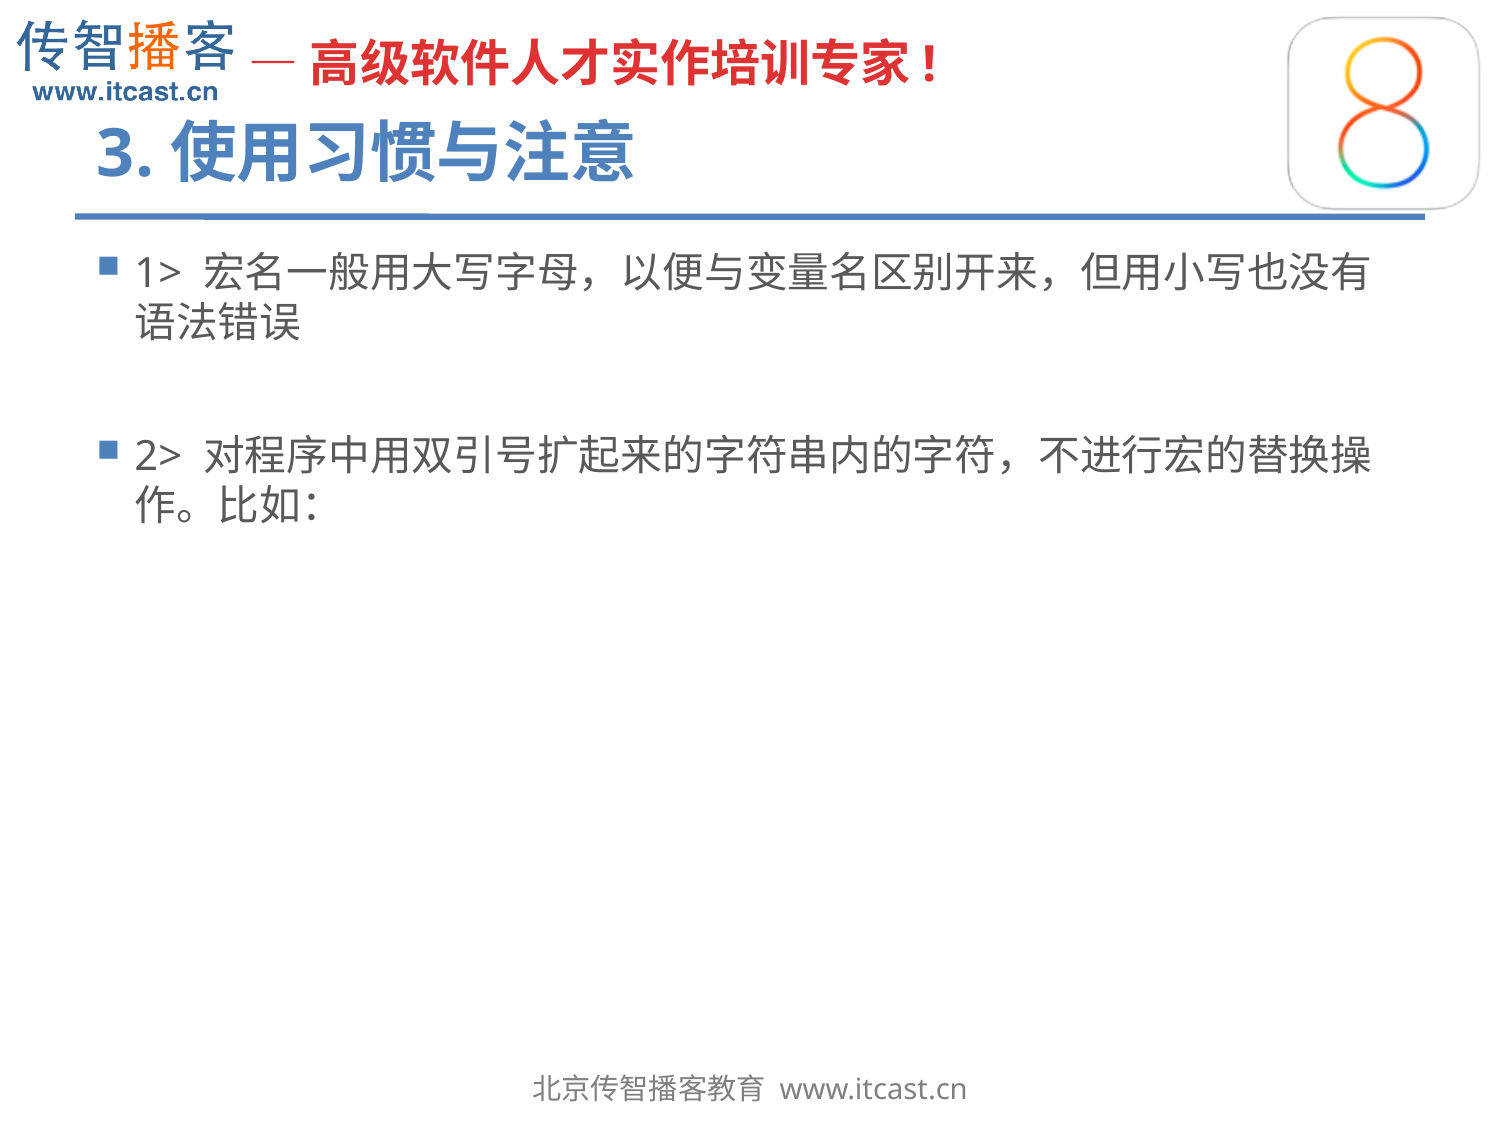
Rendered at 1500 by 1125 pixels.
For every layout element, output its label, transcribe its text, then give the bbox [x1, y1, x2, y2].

title 3.使用习惯与注意 [81, 102, 1416, 237]
list 1> 宏名一般用大写字母，以便与变量名区别开来，但用小写也没有语法错误 2> 对程序中用双引号扩起来的字符串内的字符，不进行宏的替换操作。比如： [81, 237, 1416, 1005]
picture [1270, 0, 1497, 227]
picture [16, 19, 234, 101]
